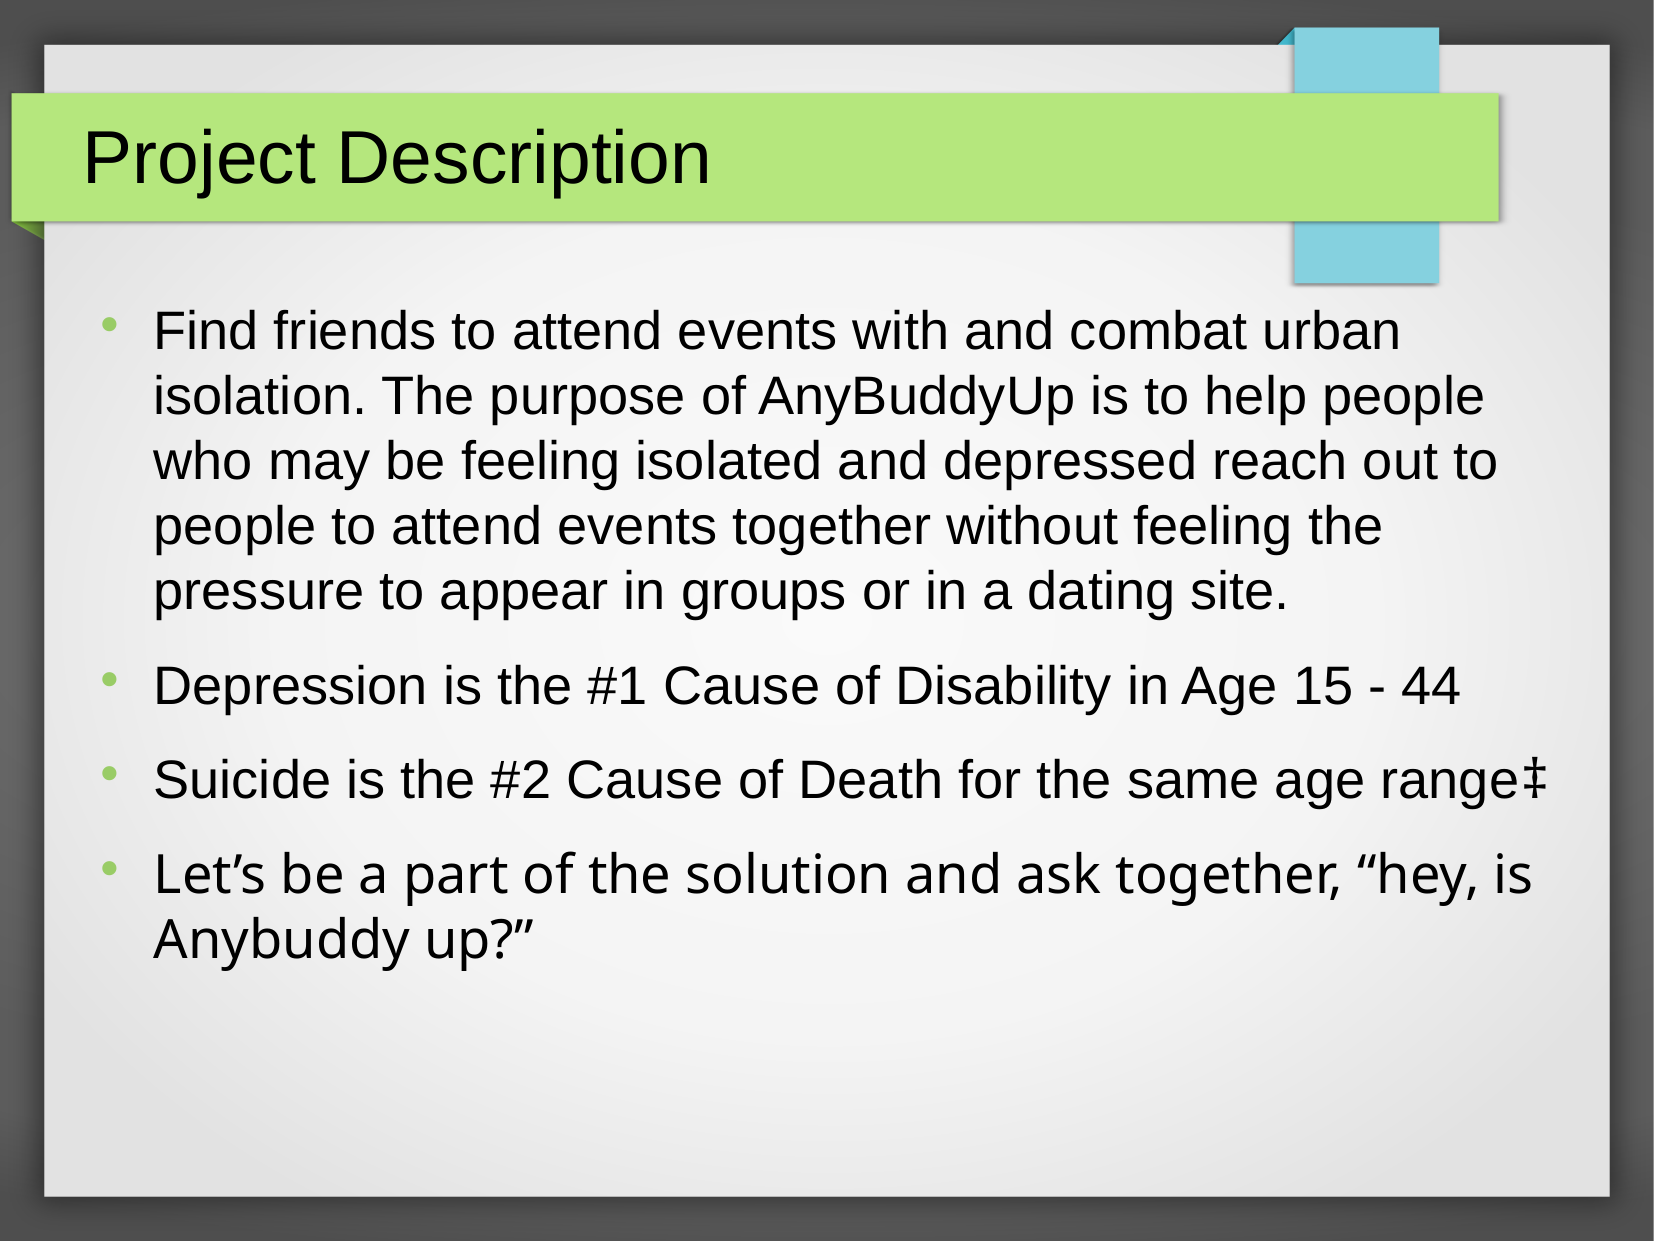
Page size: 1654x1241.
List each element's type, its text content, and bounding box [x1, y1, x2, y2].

picture [0, 0, 1654, 1241]
text_box Find friends to attend events with and combat urban isolation. The purpose of AnyBuddyUp is to help people who may be feeling isolated and depressed reach out to people to attend events together without feeling the pressure to appear in groups or in a dating site. Depression is the #1 Cause of Disability in Age 15 - 44 Suicide is the #2 Cause of Death for the same age range‡ Let’s be a part of the solution and ask together, “hey, is Anybuddy up?” [82, 295, 1571, 1015]
text_box Project Description [82, 94, 1264, 213]
